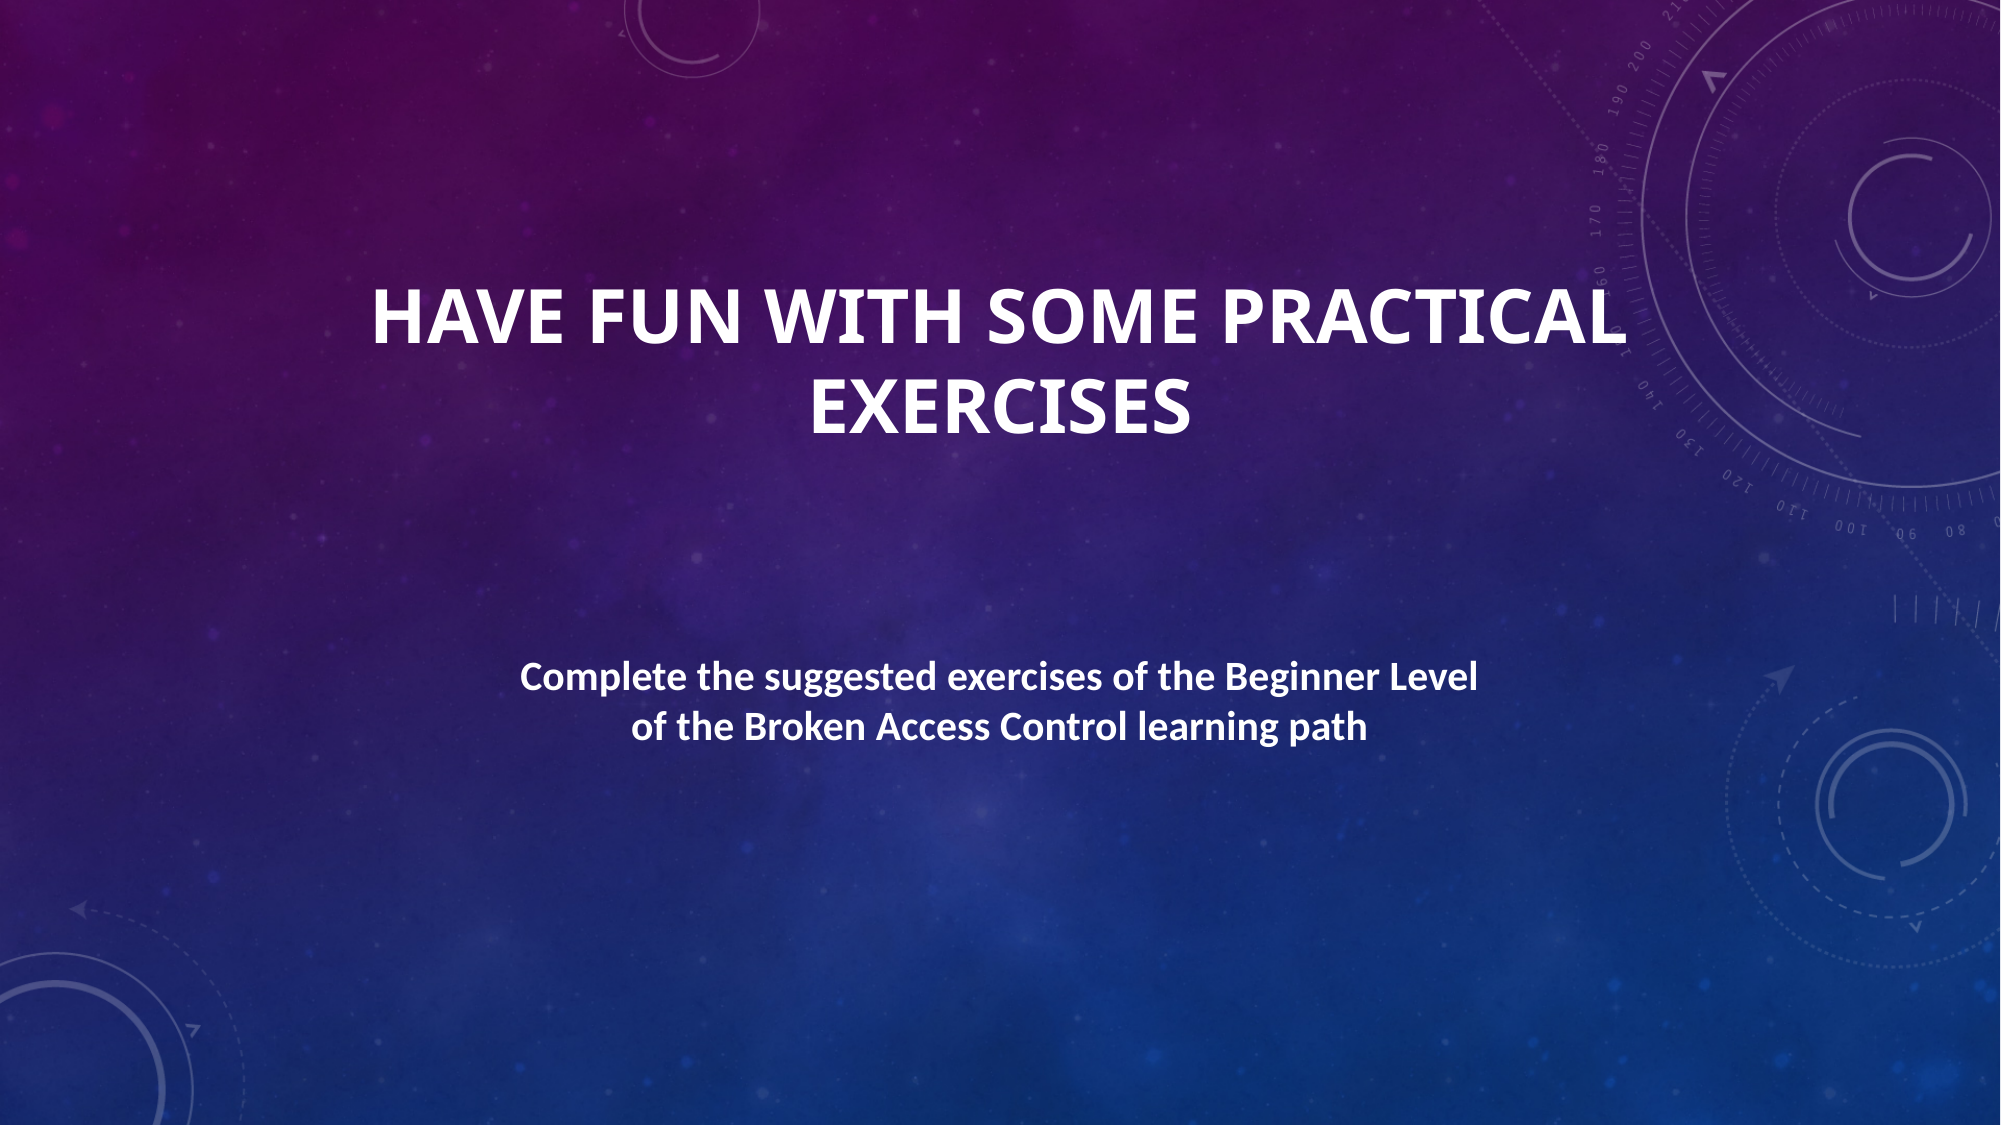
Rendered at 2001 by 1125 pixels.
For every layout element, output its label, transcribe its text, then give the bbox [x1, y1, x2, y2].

picture [0, 0, 2001, 1125]
title HAVE FUN WITH SOME PRACTICAL EXERCISES [169, 102, 1831, 616]
list Complete the suggested exercises of the Beginner Level of the Broken Access Control learning path [500, 615, 1500, 853]
